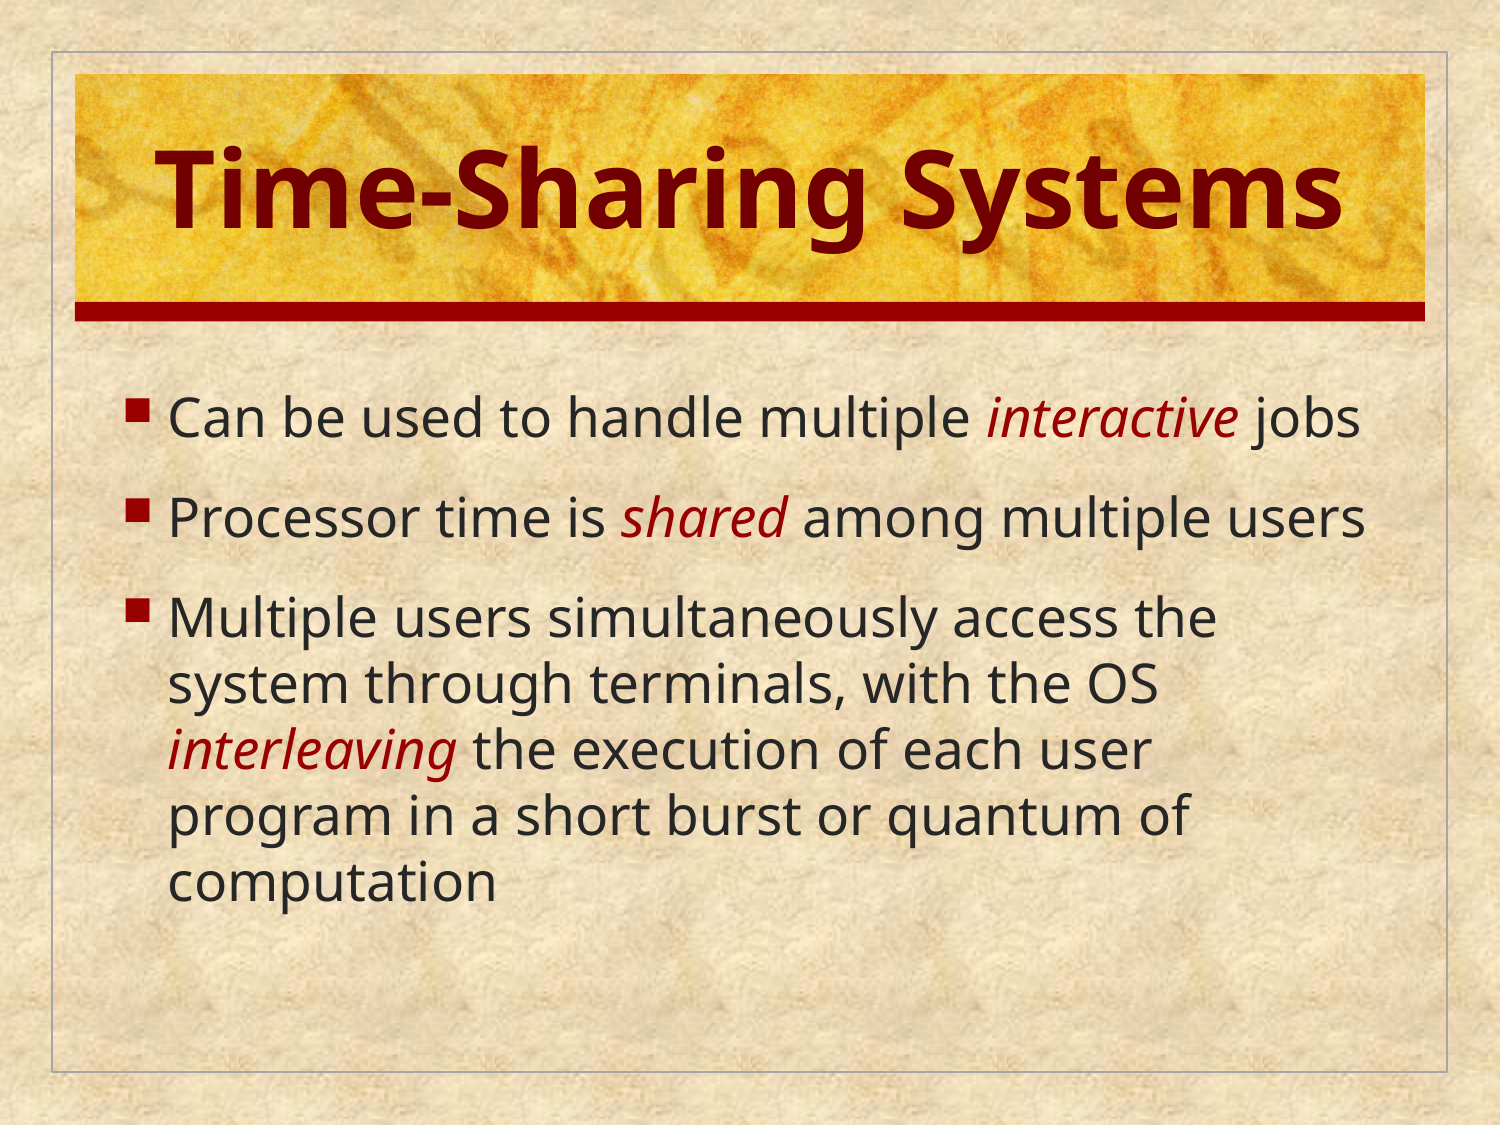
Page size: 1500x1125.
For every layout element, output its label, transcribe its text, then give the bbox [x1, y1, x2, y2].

list Can be used to handle multiple interactive jobs Processor time is shared among multiple users Multiple users simultaneously access the system through terminals, with the OS interleaving the execution of each user program in a short burst or quantum of computation [107, 375, 1395, 1050]
picture [0, 0, 1500, 1125]
title Time-Sharing Systems [108, 74, 1392, 250]
